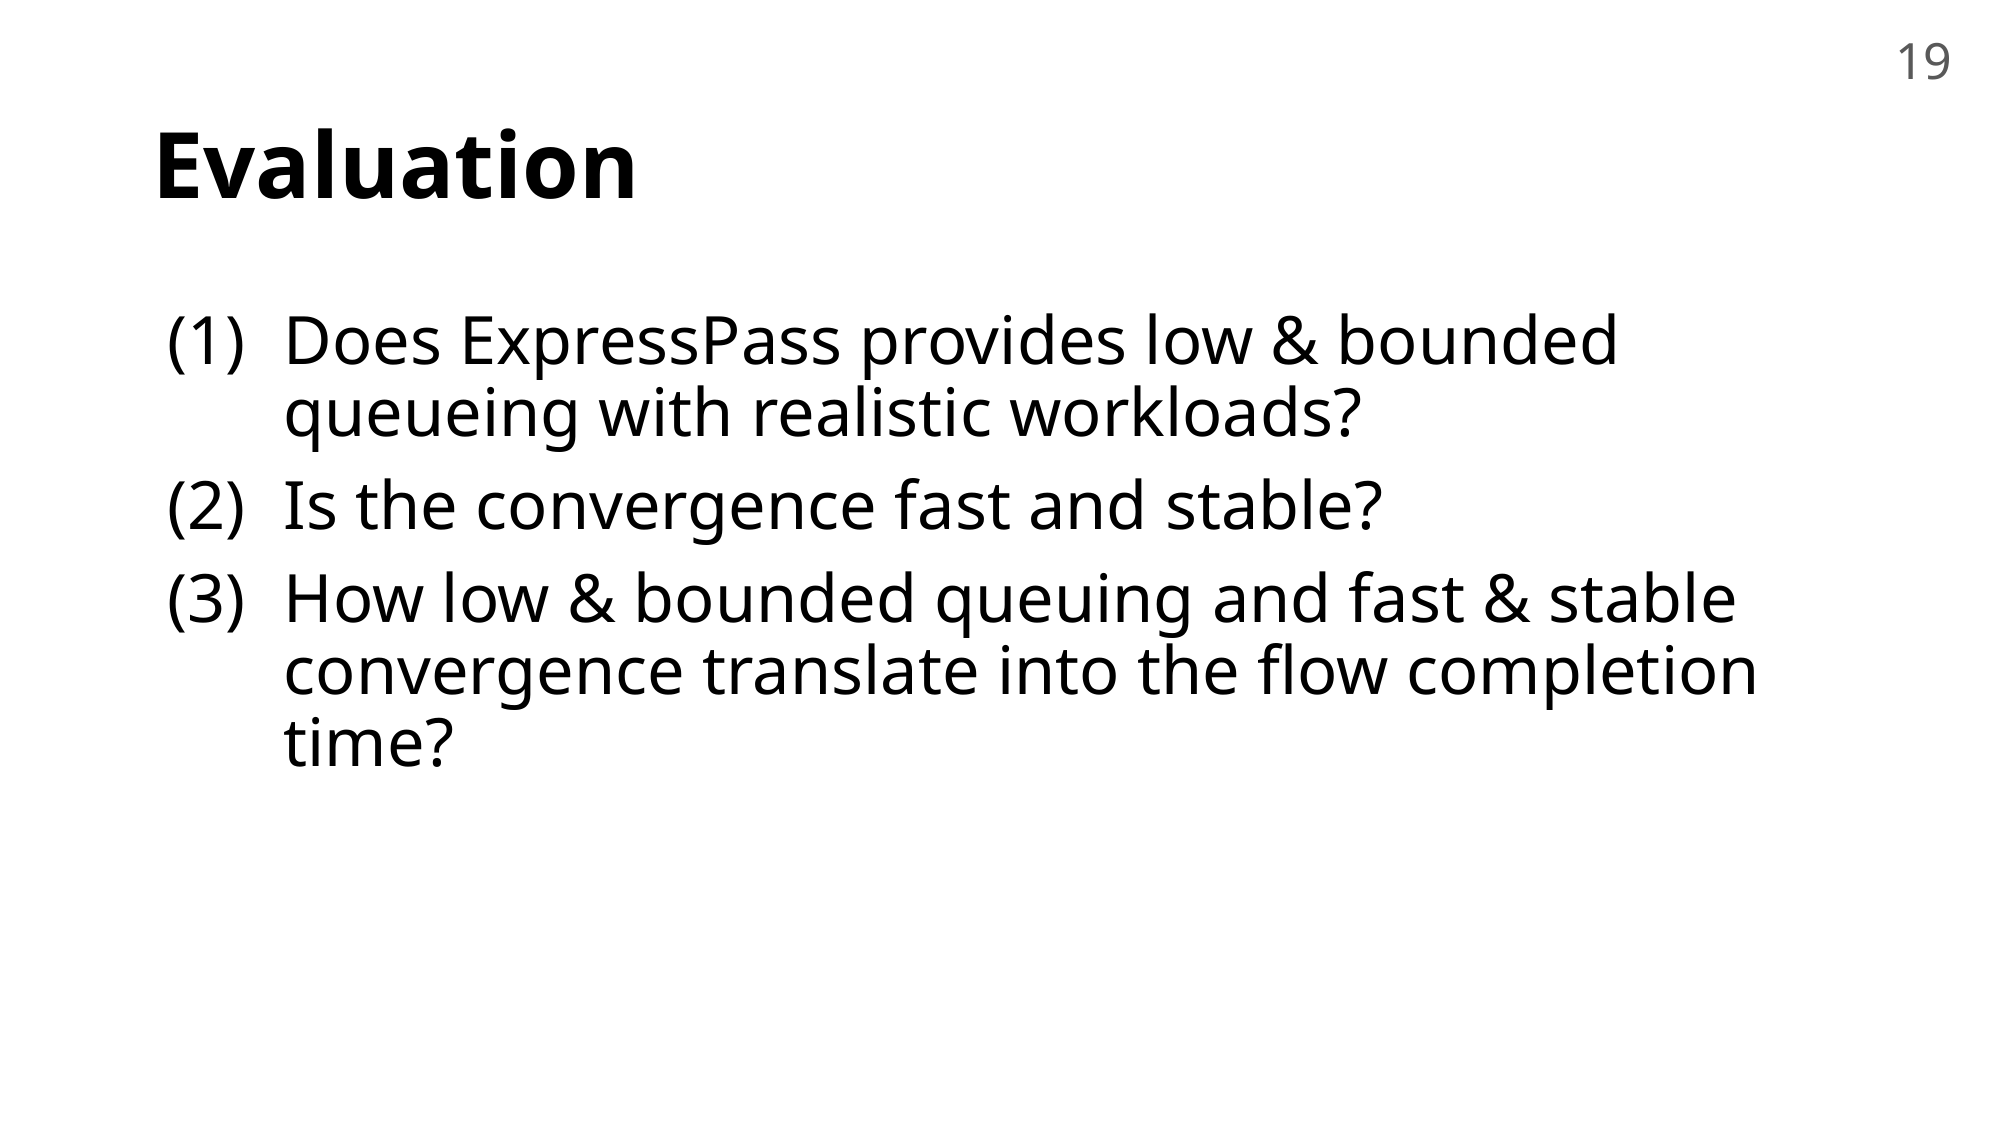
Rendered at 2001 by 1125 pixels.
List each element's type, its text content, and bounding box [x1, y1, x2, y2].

list Does ExpressPass provides low & bounded queueing with realistic workloads? Is the convergence fast and stable? How low & bounded queuing and fast & stable convergence translate into the flow completion time? [137, 299, 1863, 1014]
text_box 19 [1862, 21, 1986, 97]
title Evaluation [137, 59, 1863, 278]
